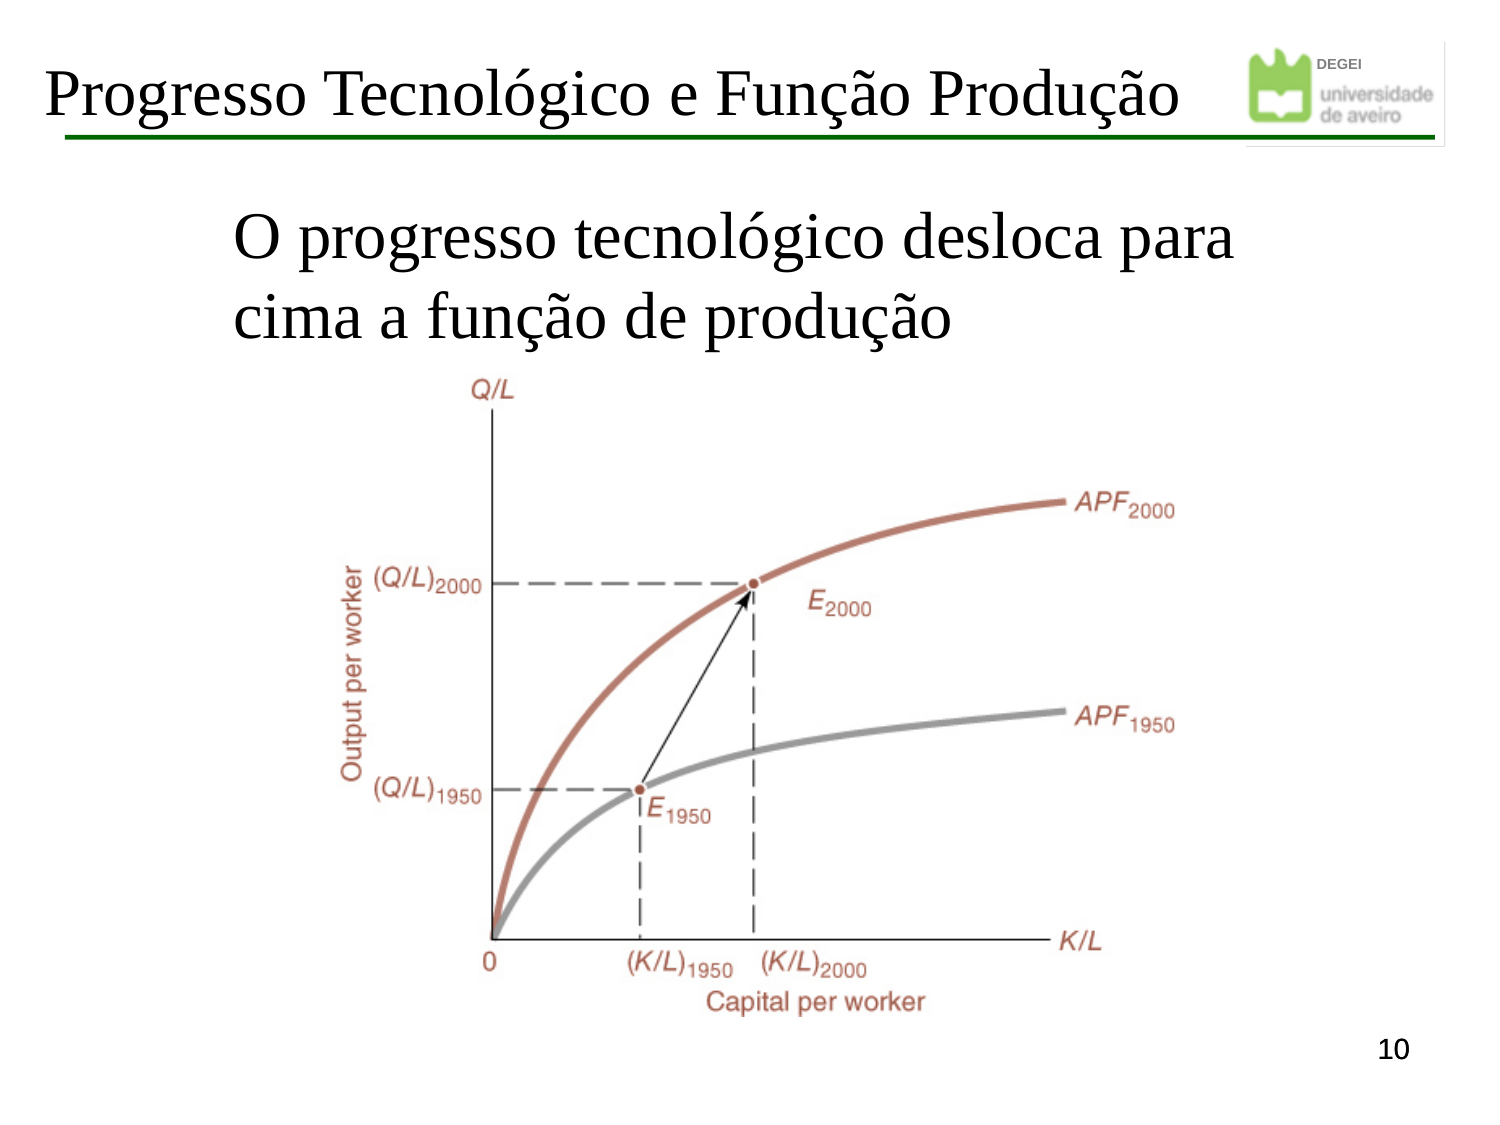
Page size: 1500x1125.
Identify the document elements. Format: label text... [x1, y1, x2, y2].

text_box 10 [1074, 1023, 1425, 1103]
title Progresso Tecnológico e Função Produção [29, 42, 1380, 136]
picture [336, 373, 1176, 1017]
picture [1246, 42, 1447, 149]
text_box O progresso tecnológico desloca para cima a função de produção [218, 184, 1267, 360]
